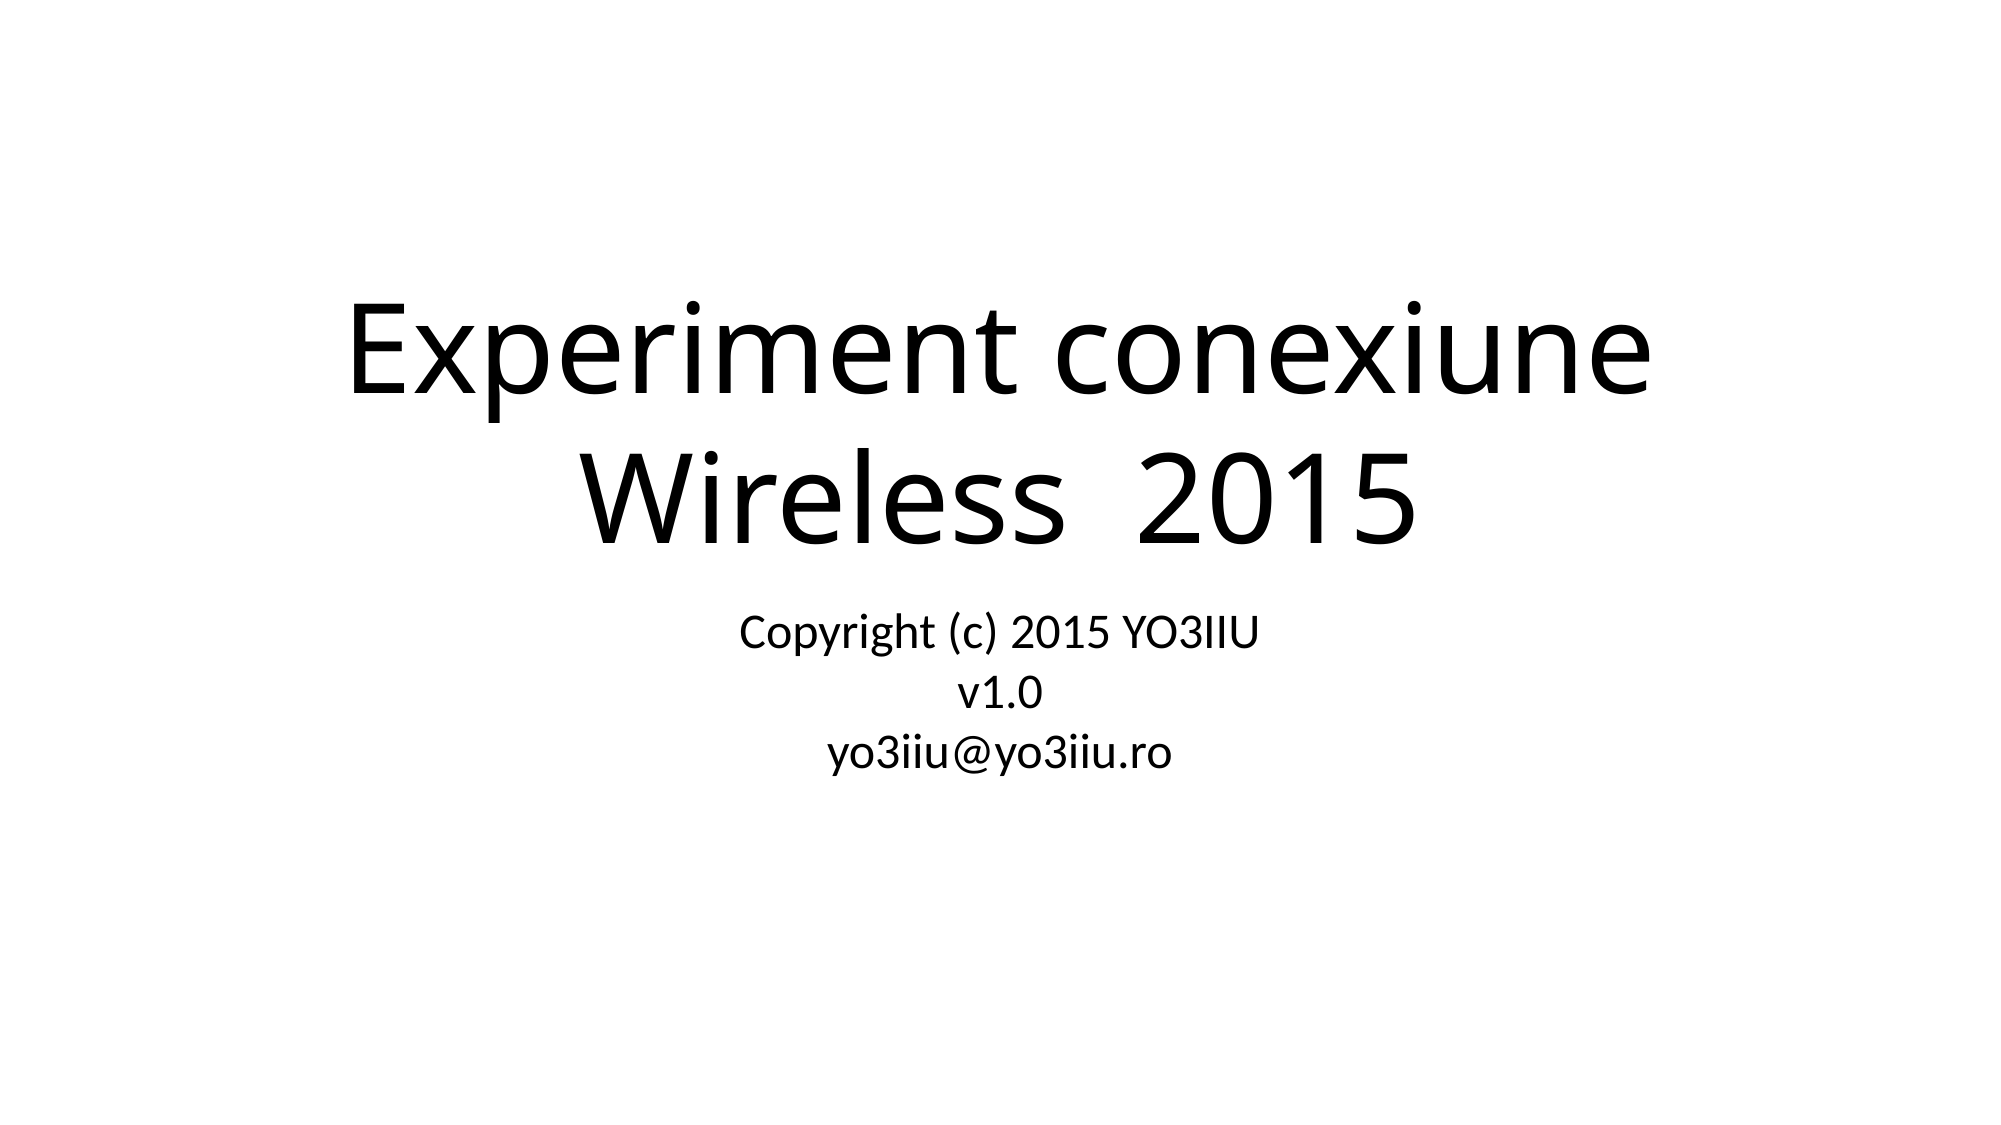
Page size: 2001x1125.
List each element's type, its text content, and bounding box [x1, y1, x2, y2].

text_box Experiment conexiune Wireless 2015 [249, 184, 1750, 576]
text_box Copyright (c) 2015 YO3IIU v1.0 yo3iiu@yo3iiu.ro [249, 590, 1750, 863]
